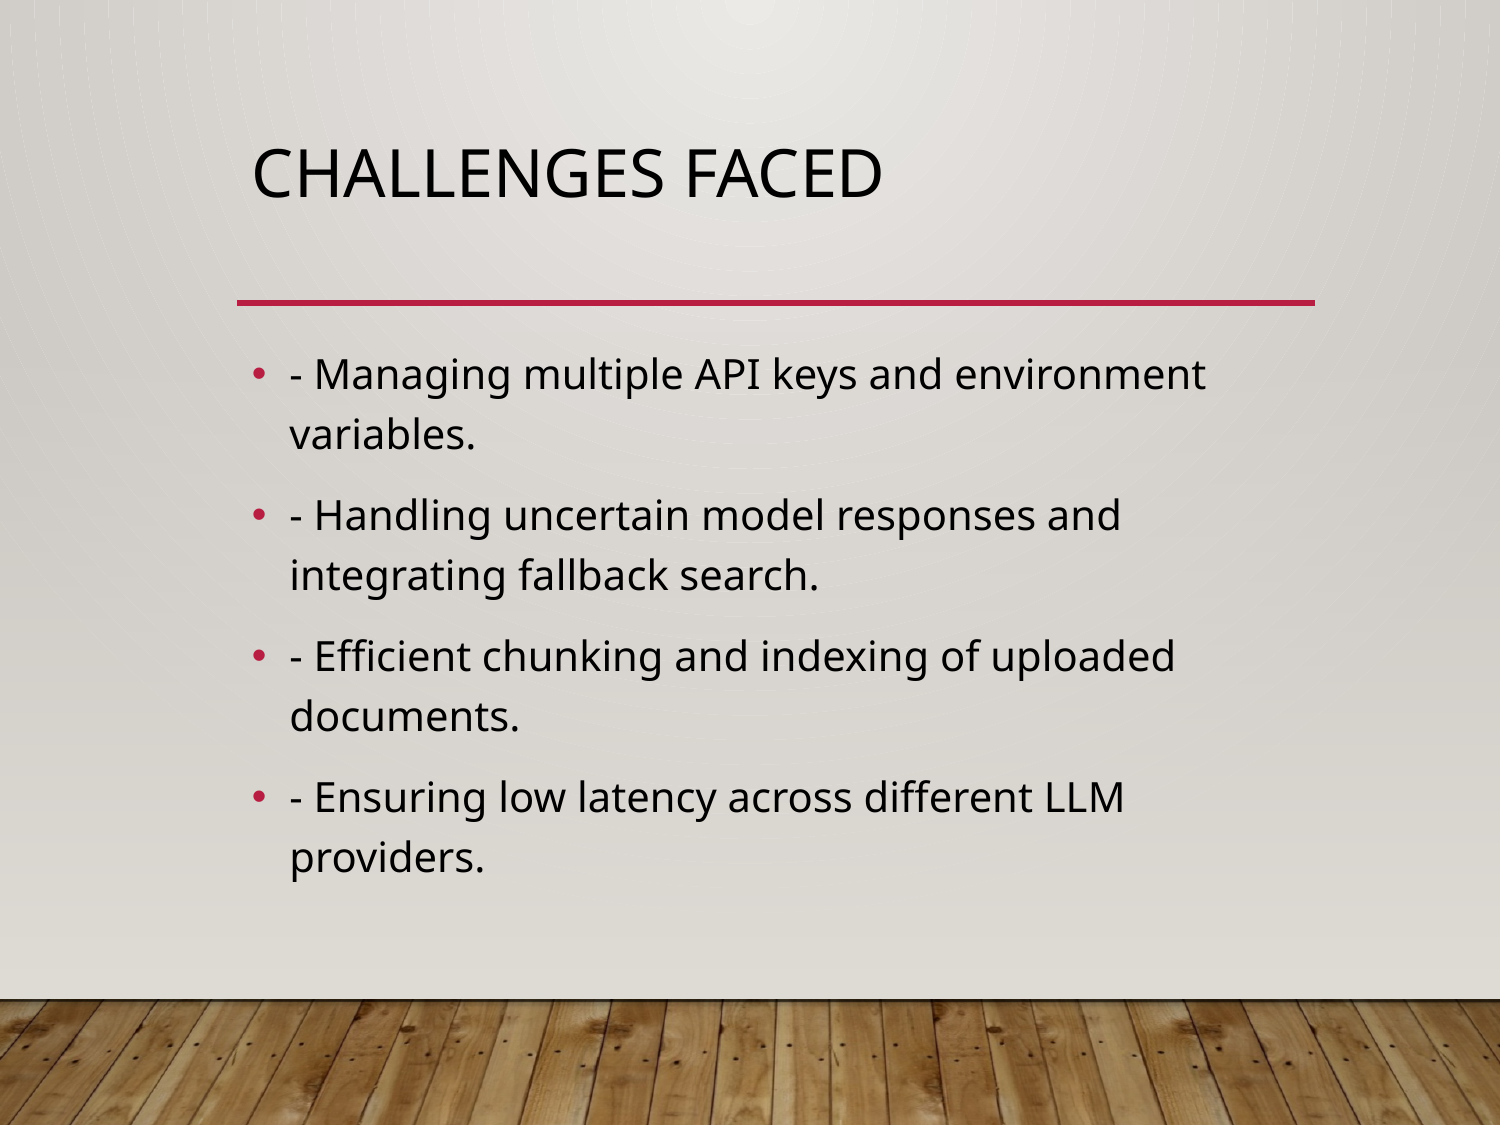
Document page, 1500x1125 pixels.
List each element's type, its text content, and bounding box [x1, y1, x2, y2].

list - Managing multiple API keys and environment variables. - Handling uncertain model responses and integrating fallback search. - Efficient chunking and indexing of uploaded documents. - Ensuring low latency across different LLM providers. [236, 330, 1315, 897]
title Challenges Faced [236, 131, 1315, 305]
picture [0, 999, 1500, 1125]
